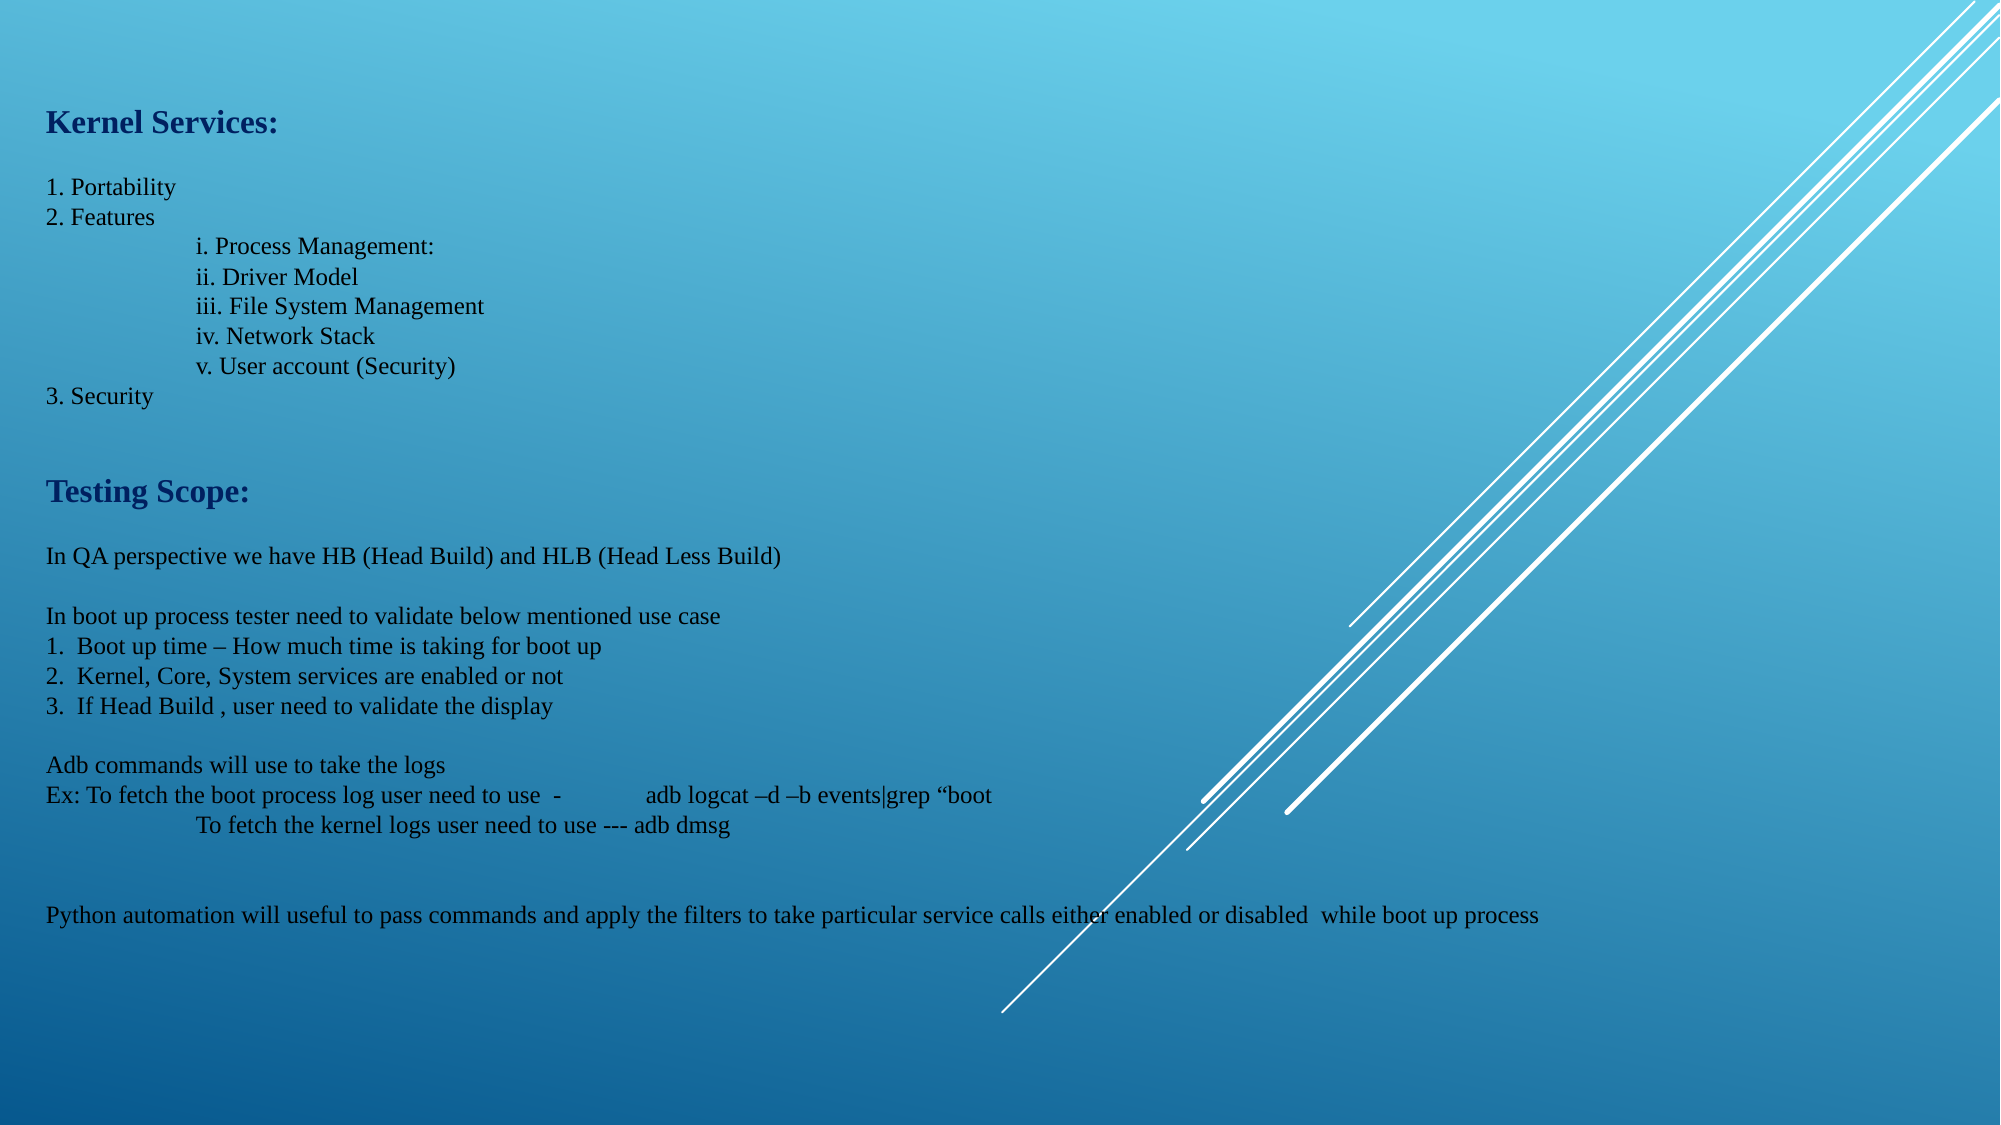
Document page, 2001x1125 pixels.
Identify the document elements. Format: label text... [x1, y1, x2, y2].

title Kernel Services: 1. Portability 2. Features i. Process Management: ii. Driver Model iii. File System Management iv. Network Stack v. User account (Security) 3. Security Testing Scope: In QA perspective we have HB (Head Build) and HLB (Head Less Build) In boot up process tester need to validate below mentioned use case 1. Boot up time – How much time is taking for boot up 2. Kernel, Core, System services are enabled or not 3. If Head Build , user need to validate the display Adb commands will use to take the logs Ex: To fetch the boot process log user need to use - adb logcat –d –b events|grep “boot To fetch the kernel logs user need to use --- adb dmsg Python automation will useful to pass commands and apply the filters to take particular service calls either enabled or disabled while boot up process [30, 17, 1981, 967]
